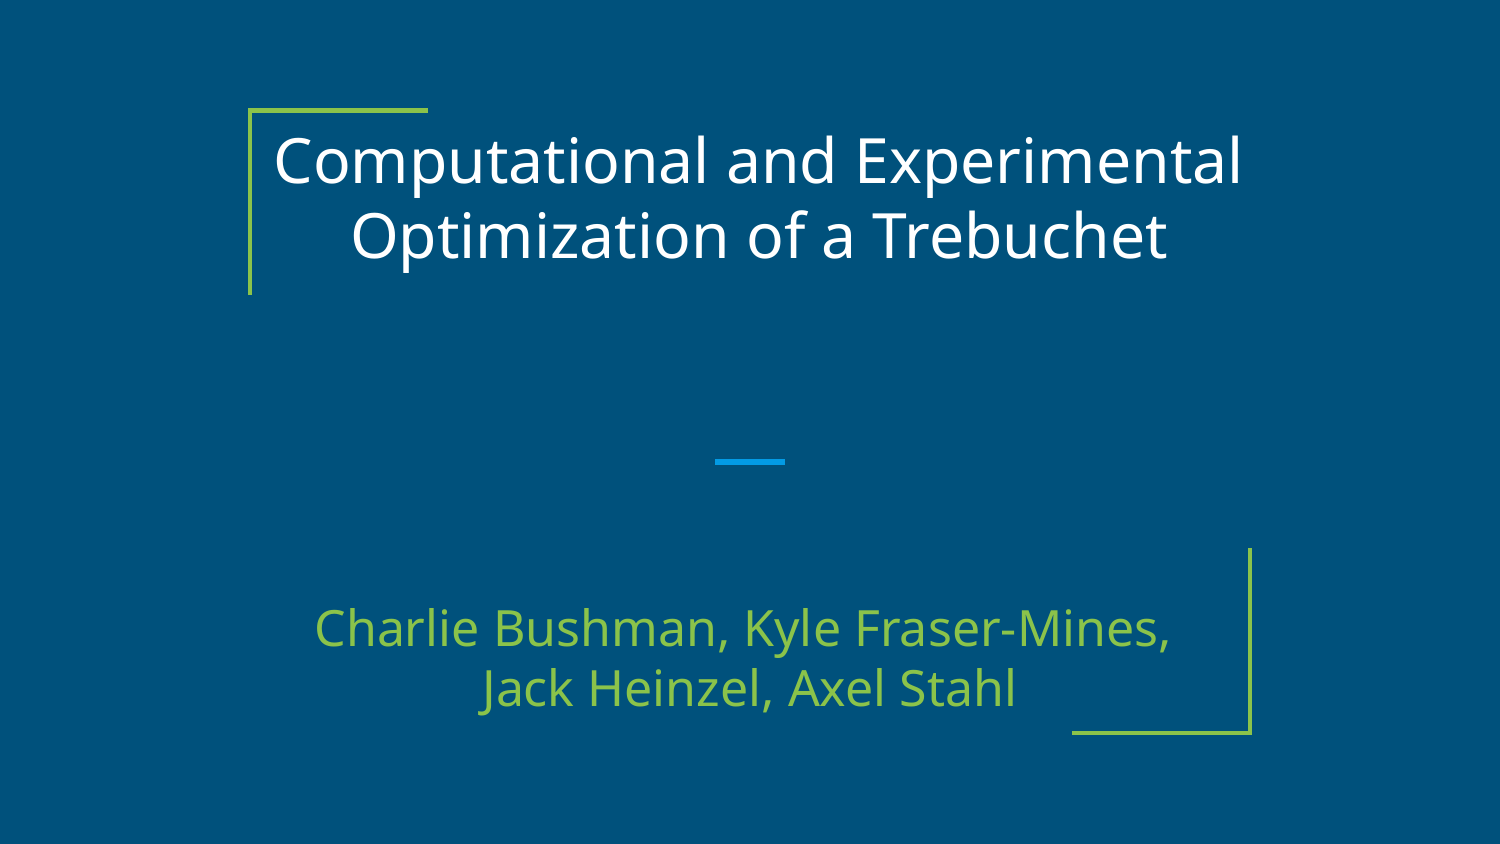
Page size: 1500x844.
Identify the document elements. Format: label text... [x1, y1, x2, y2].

title Computational and Experimental Optimization of a Trebuchet [234, 46, 1284, 287]
subtitle Charlie Bushman, Kyle Fraser-Mines, Jack Heinzel, Axel Stahl [51, 581, 1449, 731]
